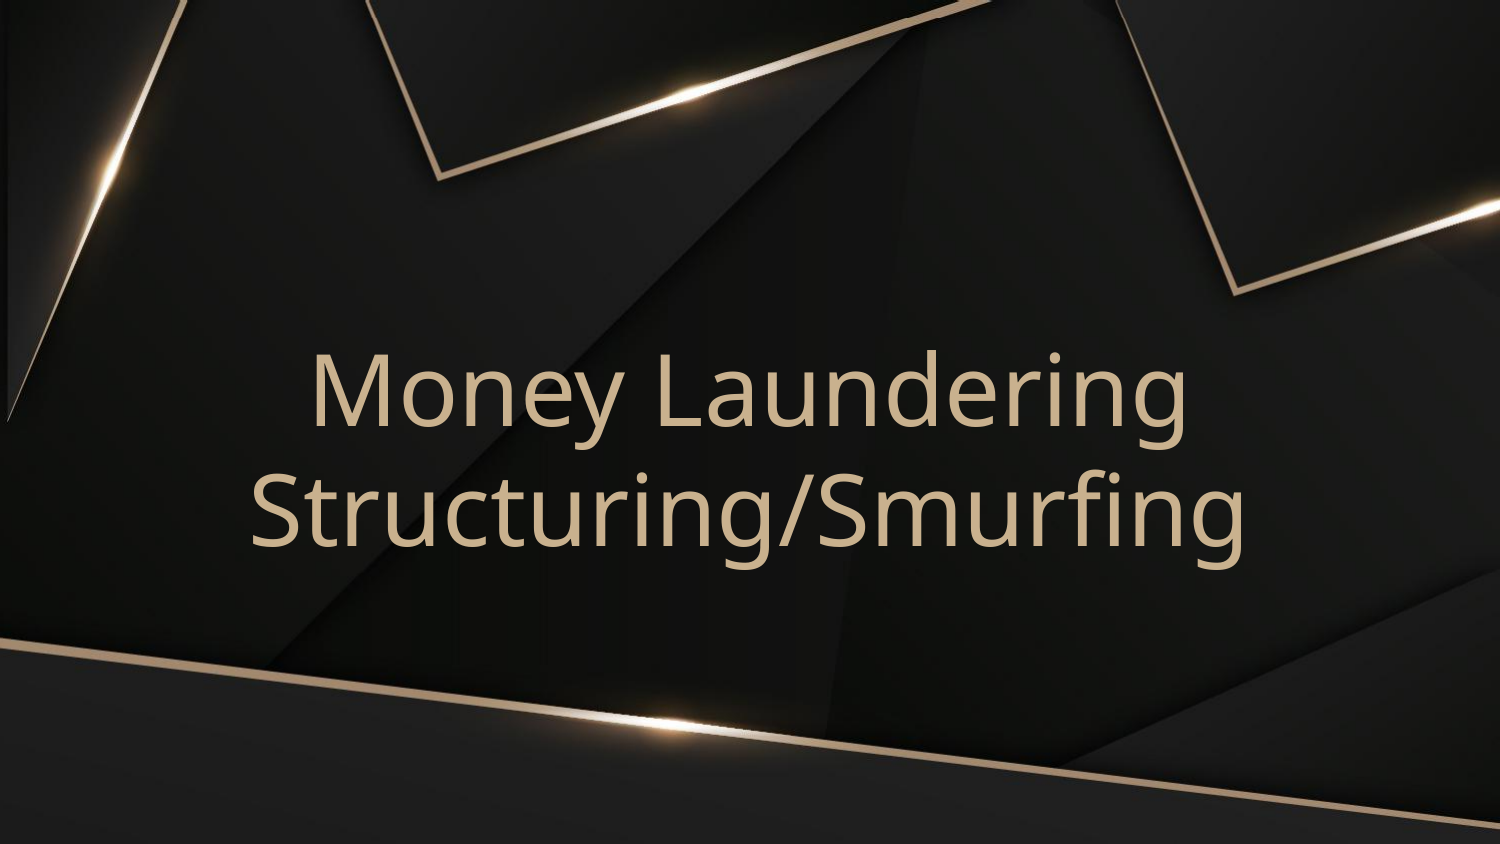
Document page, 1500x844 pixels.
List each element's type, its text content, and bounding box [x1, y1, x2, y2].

title Money Laundering Structuring/Smurfing [186, 312, 1314, 582]
picture [0, 0, 1500, 844]
